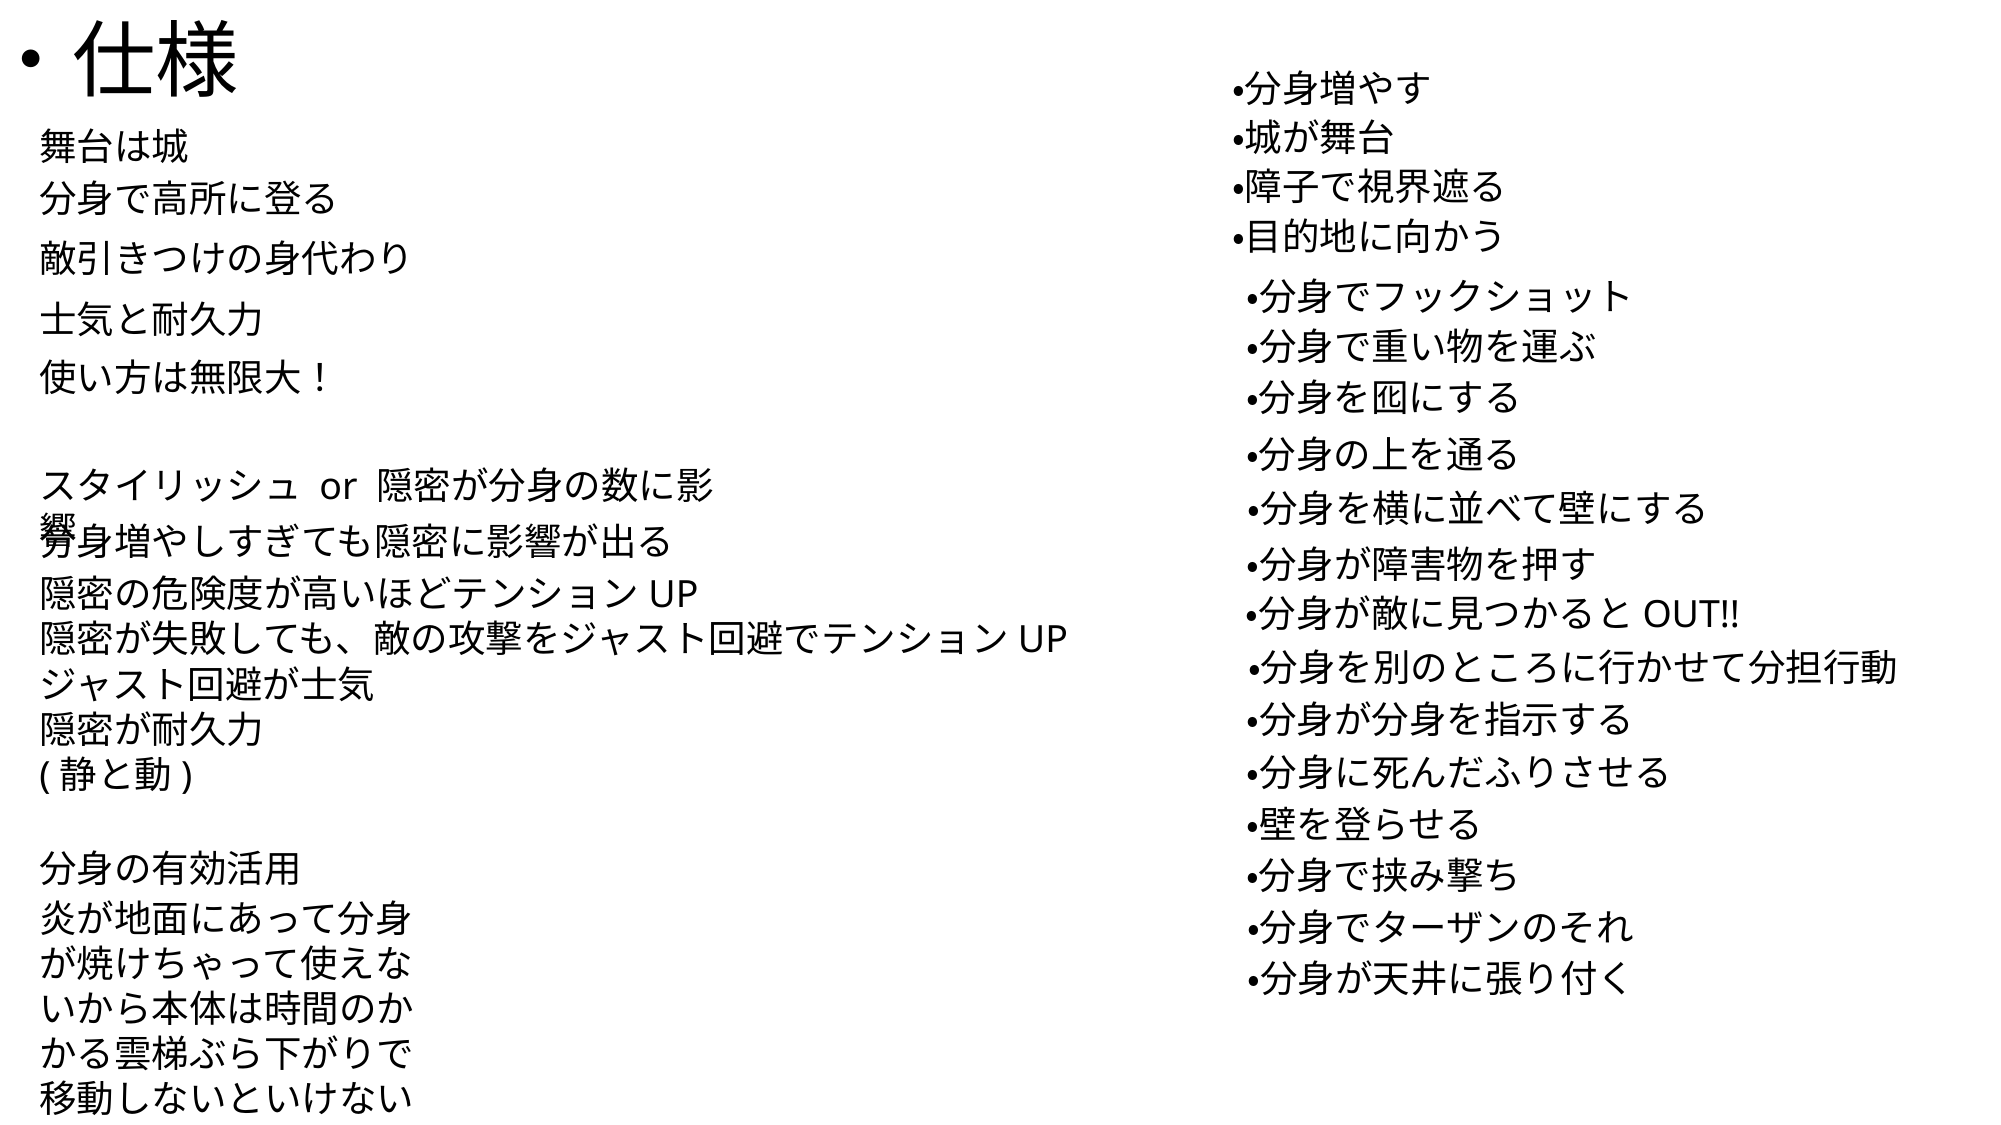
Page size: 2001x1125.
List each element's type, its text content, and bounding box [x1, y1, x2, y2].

text_box ・分身が敵に見つかるとOUT!! [1231, 582, 1756, 643]
text_box ・分身が分身を指示する [1231, 689, 1650, 749]
text_box 分身で高所に登る [24, 167, 486, 227]
text_box ・分身を横に並べて壁にする [1232, 477, 1725, 538]
text_box 舞台は城 [24, 116, 383, 176]
text_box ・分身で挟み撃ち [1231, 844, 1537, 905]
text_box 使い方は無限大！ [24, 348, 383, 407]
text_box ・分身が障害物を押す [1231, 533, 1612, 582]
text_box 敵引きつけの身代わり [24, 227, 461, 288]
text_box ・分身増やす [1217, 57, 1680, 106]
text_box ・分身を別のところに行かせて分担行動 [1233, 636, 1914, 697]
text_box ・仕様 [0, 0, 254, 115]
text_box ・分身に死んだふりさせる [1232, 741, 1688, 801]
text_box 分身の有効活用 [24, 837, 486, 898]
text_box 分身増やしすぎても隠密に影響が出る [24, 510, 751, 562]
text_box ・分身の上を通る [1231, 423, 1537, 484]
text_box ・分身を囮にする [1231, 366, 1537, 423]
text_box ・障子で視界遮る [1217, 155, 1680, 216]
text_box ・分身で重い物を運ぶ [1231, 315, 1612, 376]
text_box ・分身が天井に張り付く [1232, 947, 1651, 1008]
text_box 炎が地面にあって分身が焼けちゃって使えないから本体は時間のかかる雲梯ぶら下がりで移動しないといけない [24, 887, 461, 1125]
text_box ジャスト回避が士気 隠密が耐久力 (静と動) [24, 653, 461, 804]
text_box スタイリッシュ or 隠密が分身の数に影響 [24, 454, 751, 510]
text_box ・分身でフックショット [1231, 265, 1650, 326]
text_box 士気と耐久力 [24, 288, 486, 348]
text_box ・目的地に向かう [1217, 216, 1680, 266]
text_box ・壁を登らせる [1231, 793, 1499, 844]
text_box ・分身でターザンのそれ [1232, 896, 1650, 947]
text_box ・城が舞台 [1217, 106, 1680, 155]
text_box 隠密の危険度が高いほどテンションUP 隠密が失敗しても、敵の攻撃をジャスト回避でテンションUP [24, 562, 1218, 667]
